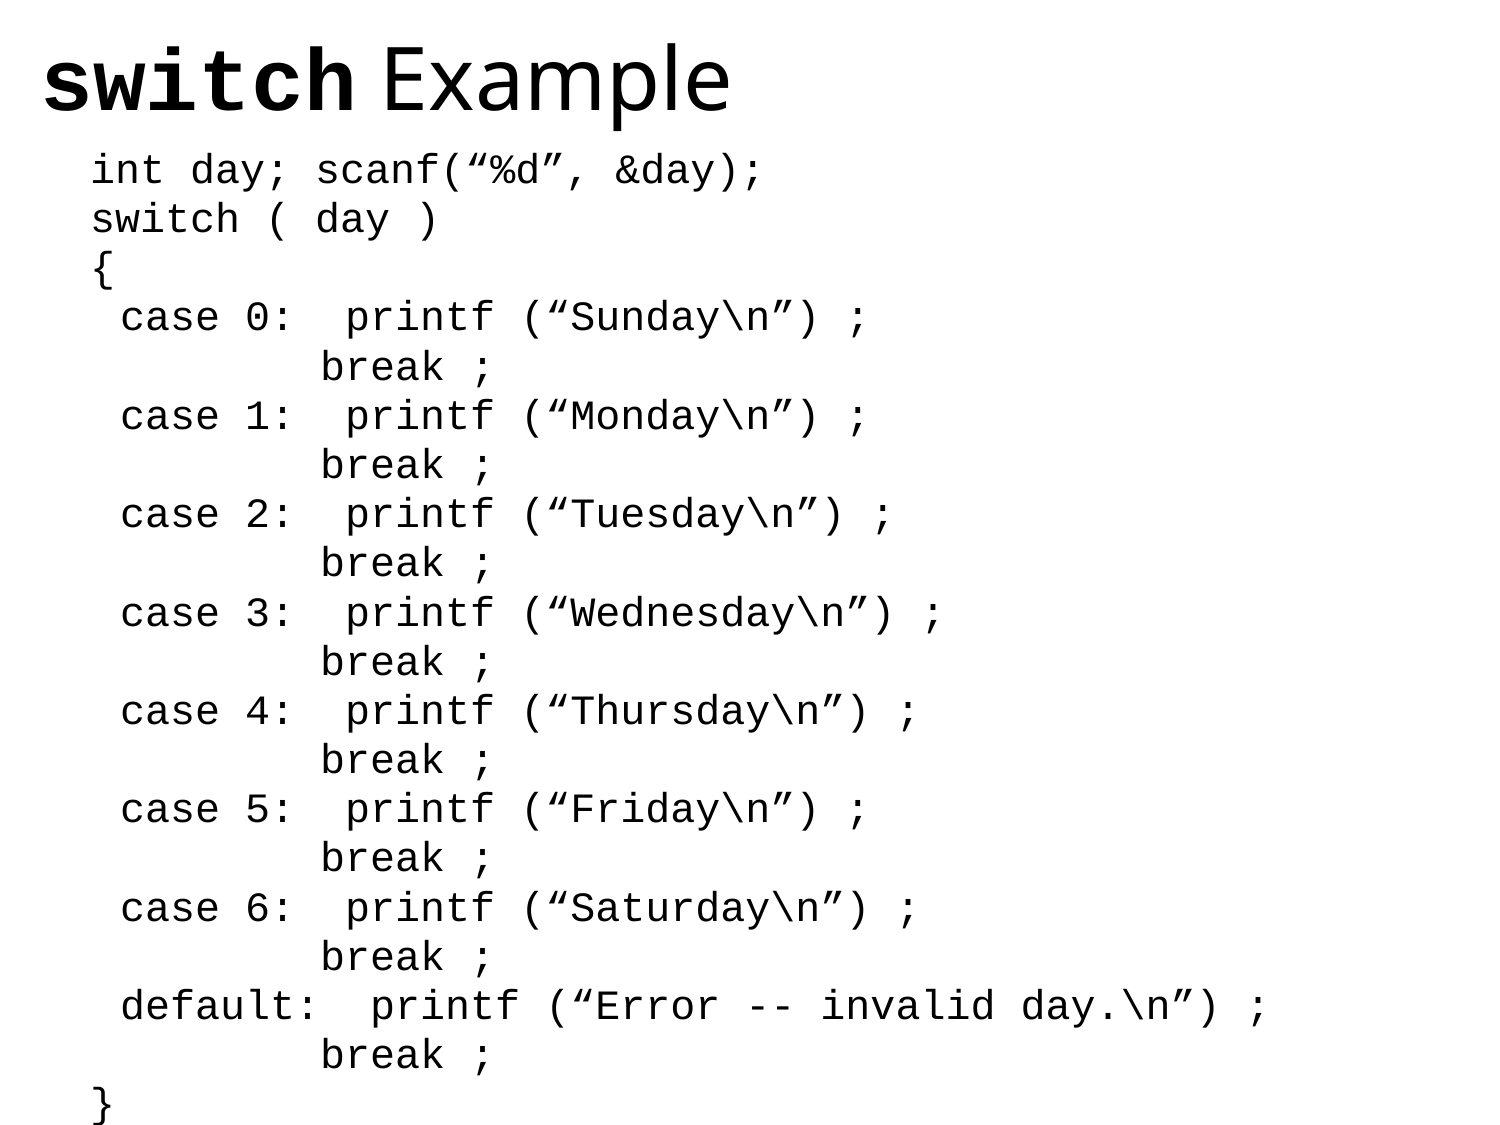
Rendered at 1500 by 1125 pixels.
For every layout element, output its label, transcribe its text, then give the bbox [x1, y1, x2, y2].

list int day; scanf(“%d”, &day); switch ( day ) { case 0: printf (“Sunday\n”) ; break ; case 1: printf (“Monday\n”) ; break ; case 2: printf (“Tuesday\n”) ; break ; case 3: printf (“Wednesday\n”) ; break ; case 4: printf (“Thursday\n”) ; break ; case 5: printf (“Friday\n”) ; break ; case 6: printf (“Saturday\n”) ; break ; default: printf (“Error -- invalid day.\n”) ; break ; } [75, 139, 1350, 1061]
title switch Example [25, 26, 1469, 138]
